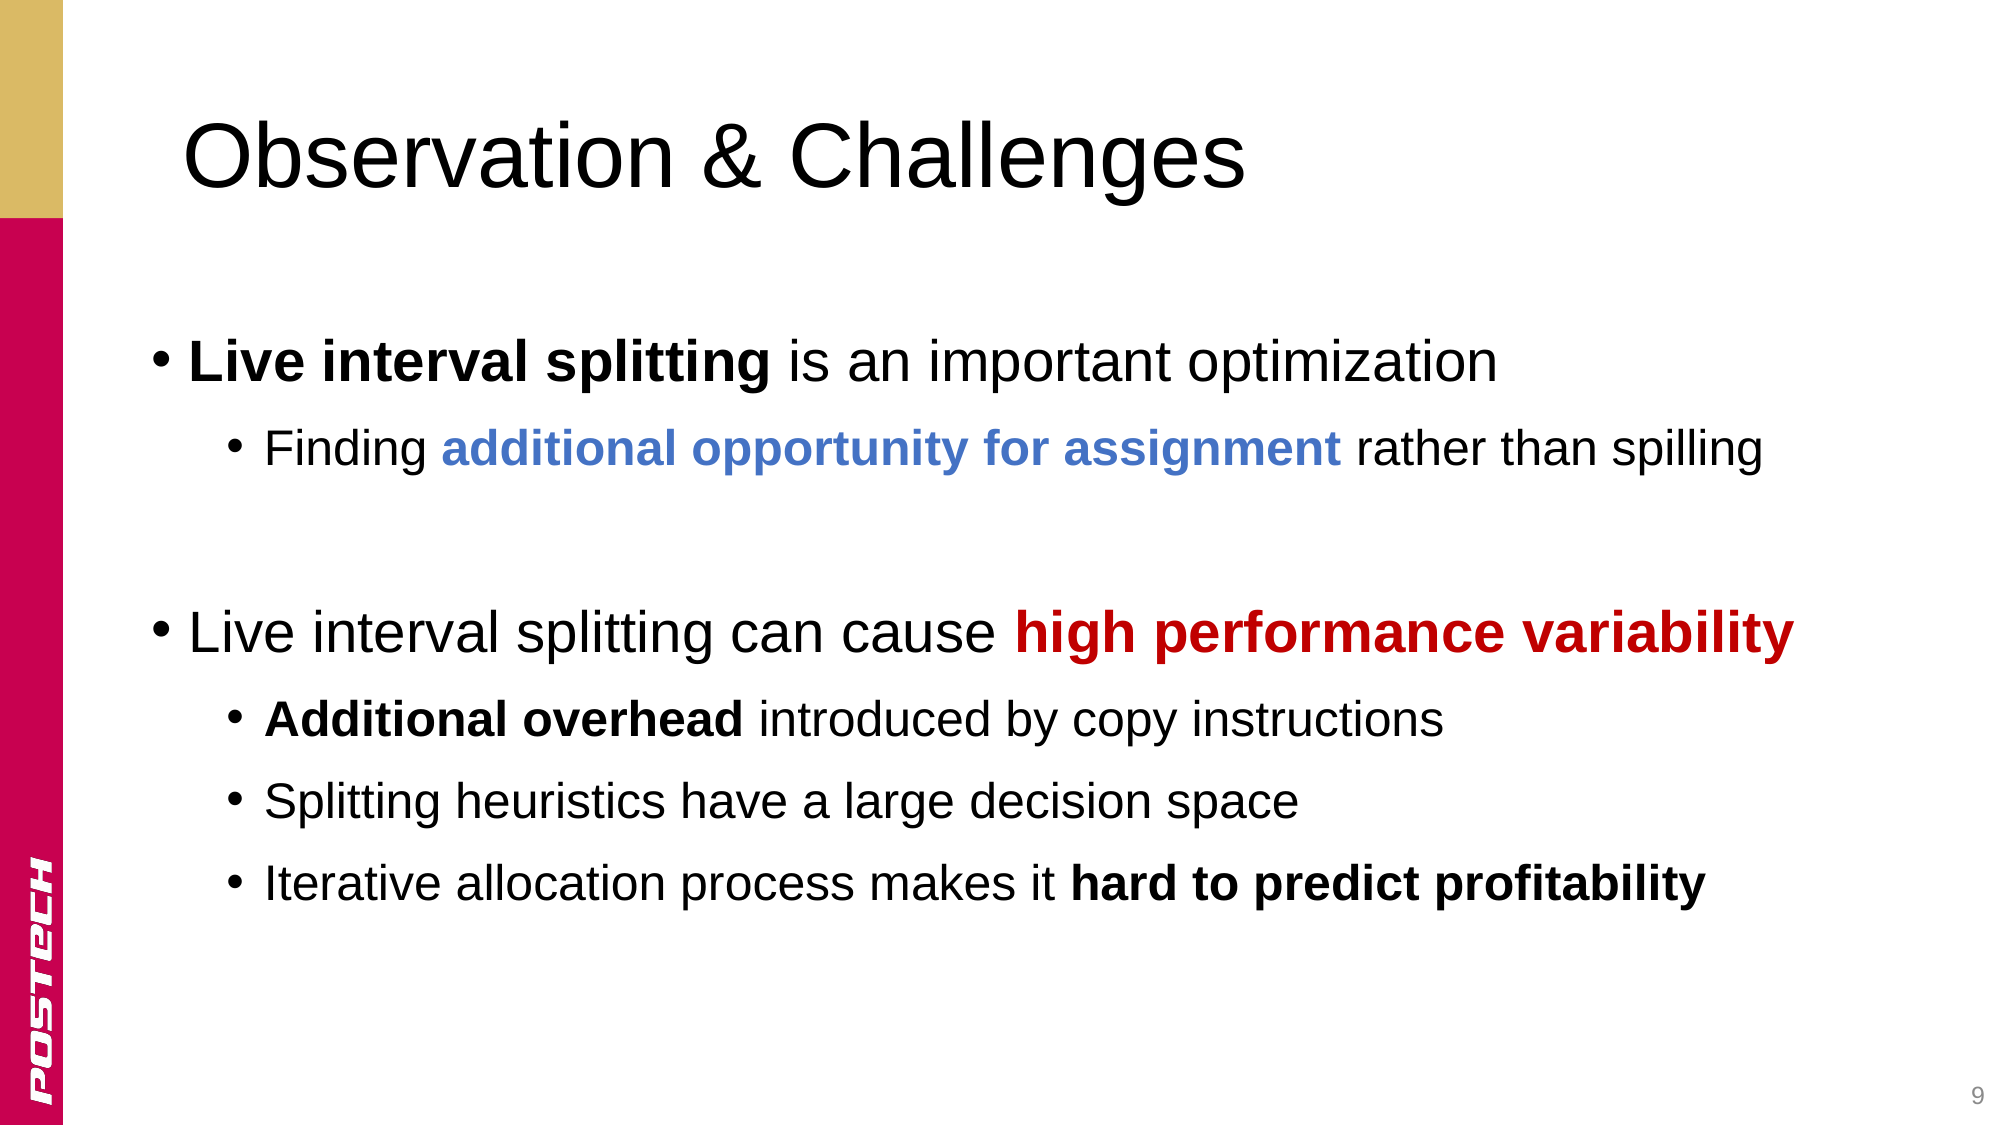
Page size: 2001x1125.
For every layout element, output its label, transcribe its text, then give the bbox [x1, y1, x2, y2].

slide_number 9 [1440, 1064, 2000, 1125]
title Observation & Challenges [167, 49, 1893, 267]
list Live interval splitting is an important optimization Finding additional opportunity for assignment rather than spilling Live interval splitting can cause high performance variability Additional overhead introduced by copy instructions Splitting heuristics have a large decision space Iterative allocation process makes it hard to predict profitability [136, 301, 1943, 1016]
picture [24, 854, 59, 1109]
